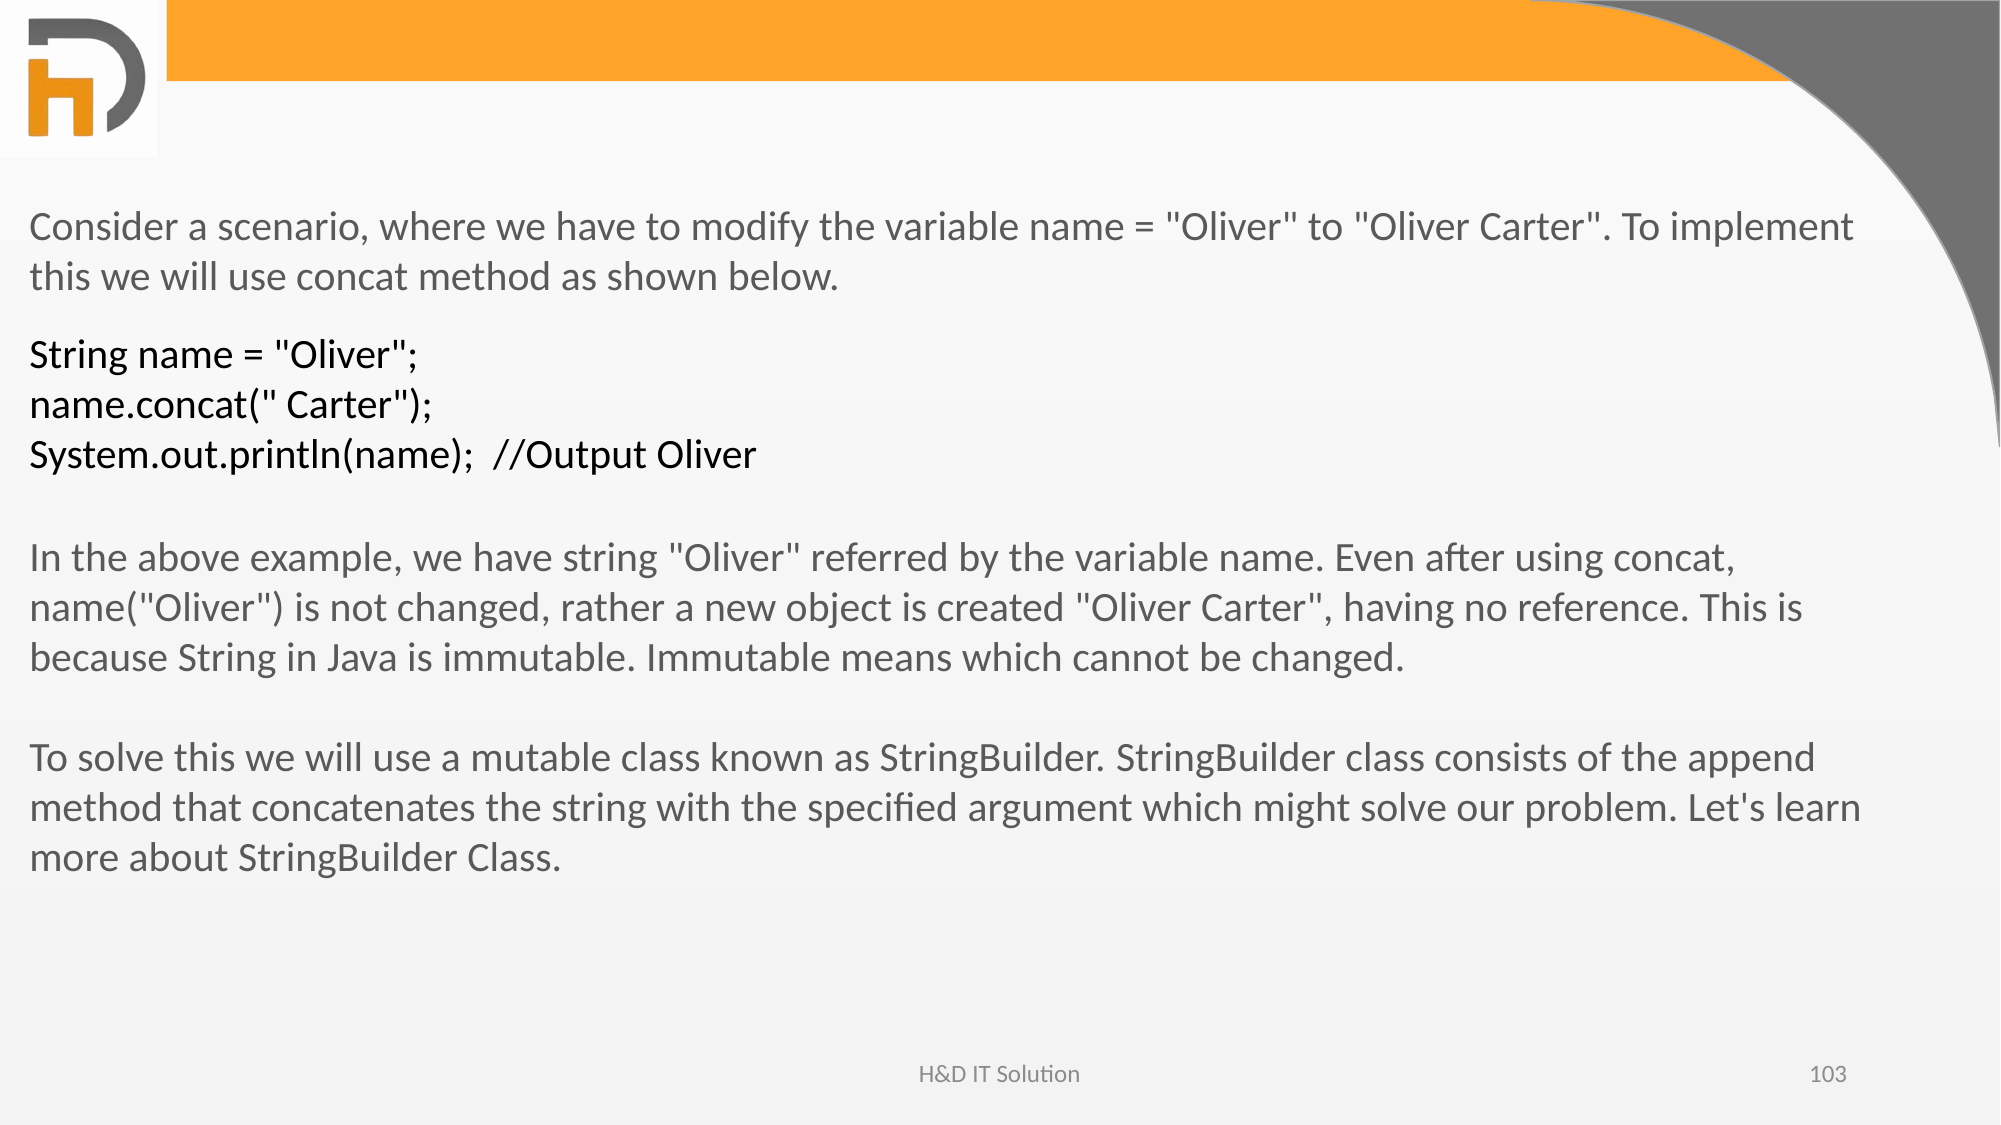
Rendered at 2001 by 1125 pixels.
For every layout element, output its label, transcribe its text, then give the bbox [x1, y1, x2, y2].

footer H&D IT Solution [662, 1042, 1338, 1103]
text_box In the above example, we have string "Oliver" referred by the variable name. Even after using concat, name("Oliver") is not changed, rather a new object is created "Oliver Carter", having no reference. This is because String in Java is immutable. Immutable means which cannot be changed. To solve this we will use a mutable class known as StringBuilder. StringBuilder class consists of the append method that concatenates the string with the specified argument which might solve our problem. Let's learn more about StringBuilder Class. [14, 522, 1937, 887]
text_box String name = "Oliver"; name.concat(" Carter"); System.out.println(name); //Output Oliver [14, 319, 1937, 484]
text_box Consider a scenario, where we have to modify the variable name = "Oliver" to "Oliver Carter". To implement this we will use concat method as shown below. [14, 191, 1937, 306]
slide_number 103 [1412, 1042, 1863, 1103]
picture [0, 0, 157, 157]
